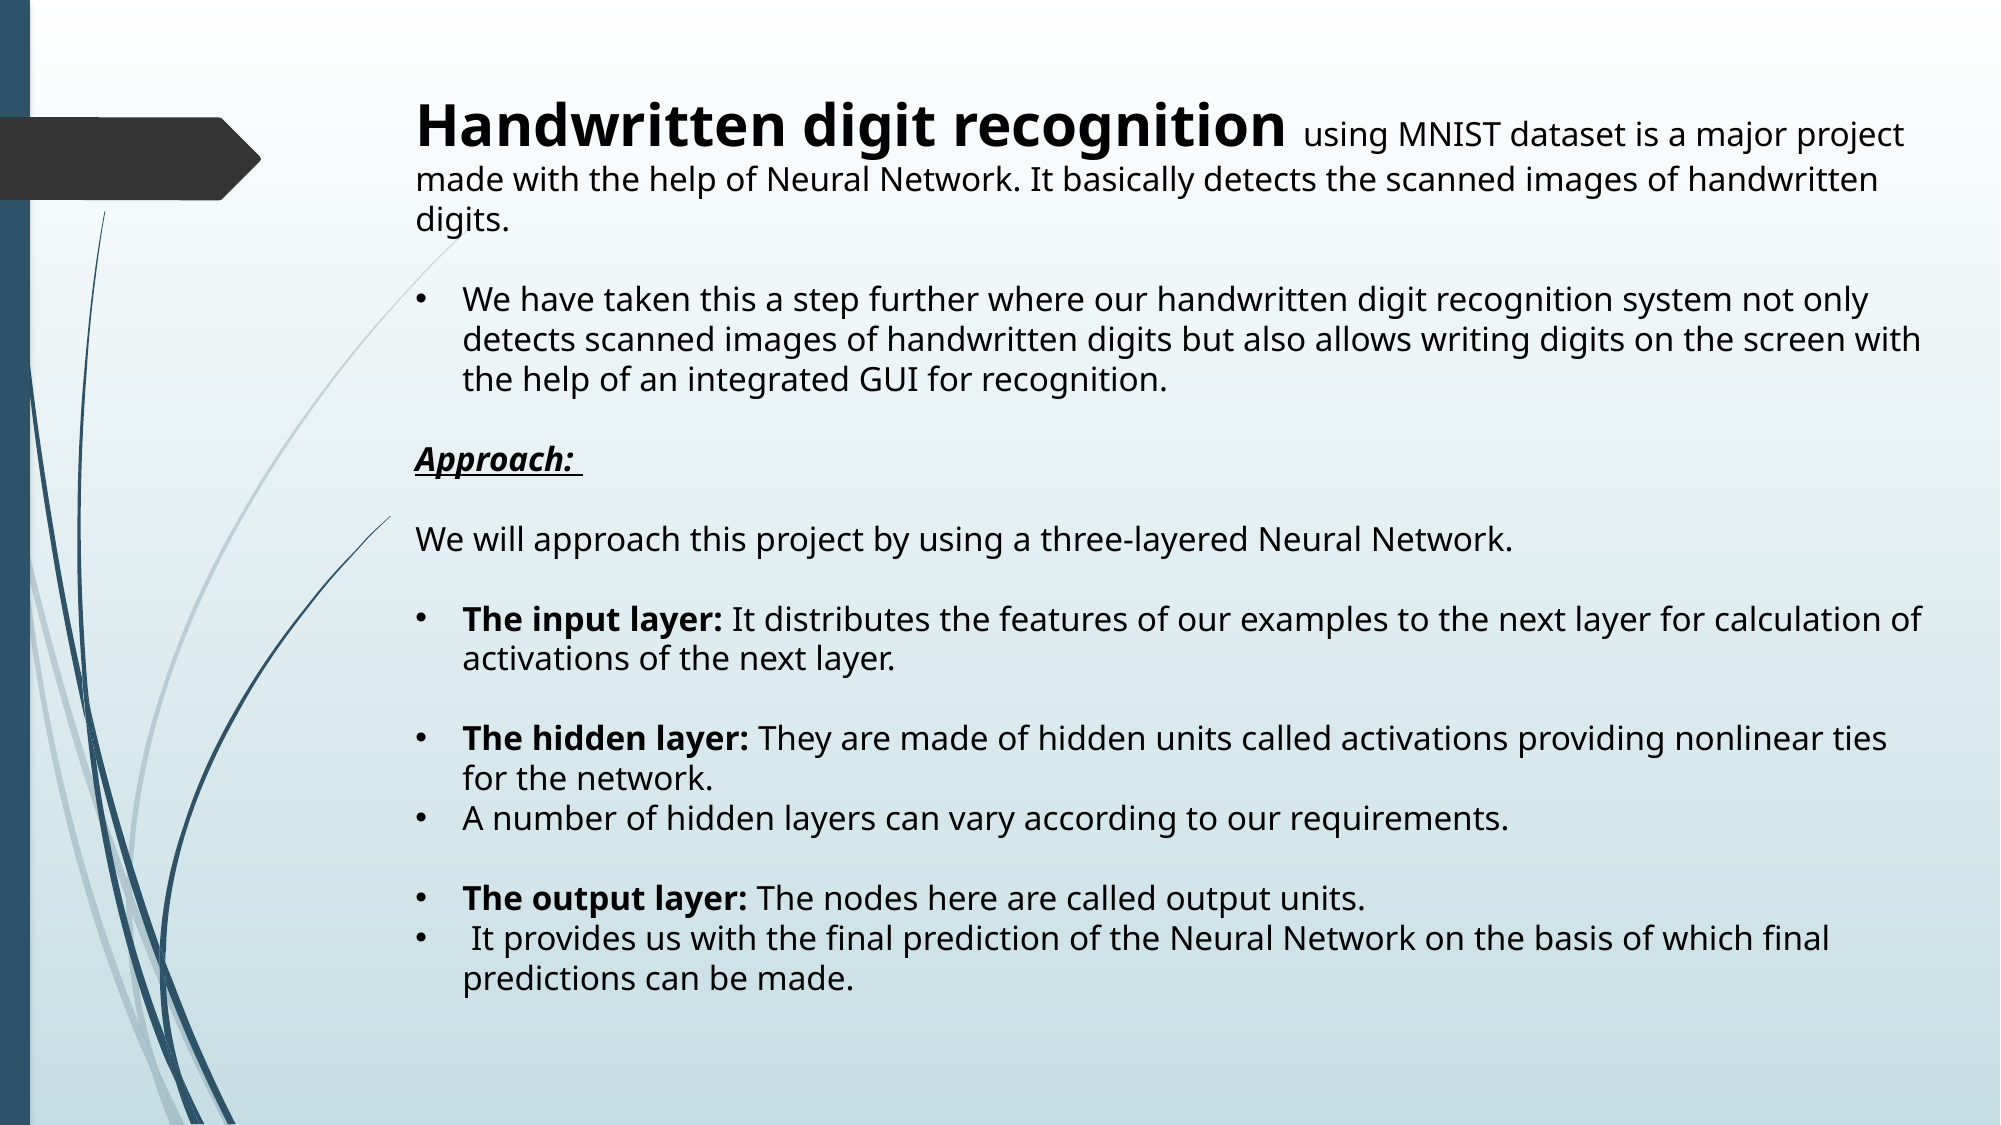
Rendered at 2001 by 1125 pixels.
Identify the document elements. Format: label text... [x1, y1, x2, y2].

text_box Handwritten digit recognition using MNIST dataset is a major project made with the help of Neural Network. It basically detects the scanned images of handwritten digits. We have taken this a step further where our handwritten digit recognition system not only detects scanned images of handwritten digits but also allows writing digits on the screen with the help of an integrated GUI for recognition. Approach: We will approach this project by using a three-layered Neural Network. The input layer: It distributes the features of our examples to the next layer for calculation of activations of the next layer. The hidden layer: They are made of hidden units called activations providing nonlinear ties for the network. A number of hidden layers can vary according to our requirements. The output layer: The nodes here are called output units. It provides us with the final prediction of the Neural Network on the basis of which final predictions can be made. [400, 81, 1942, 1035]
